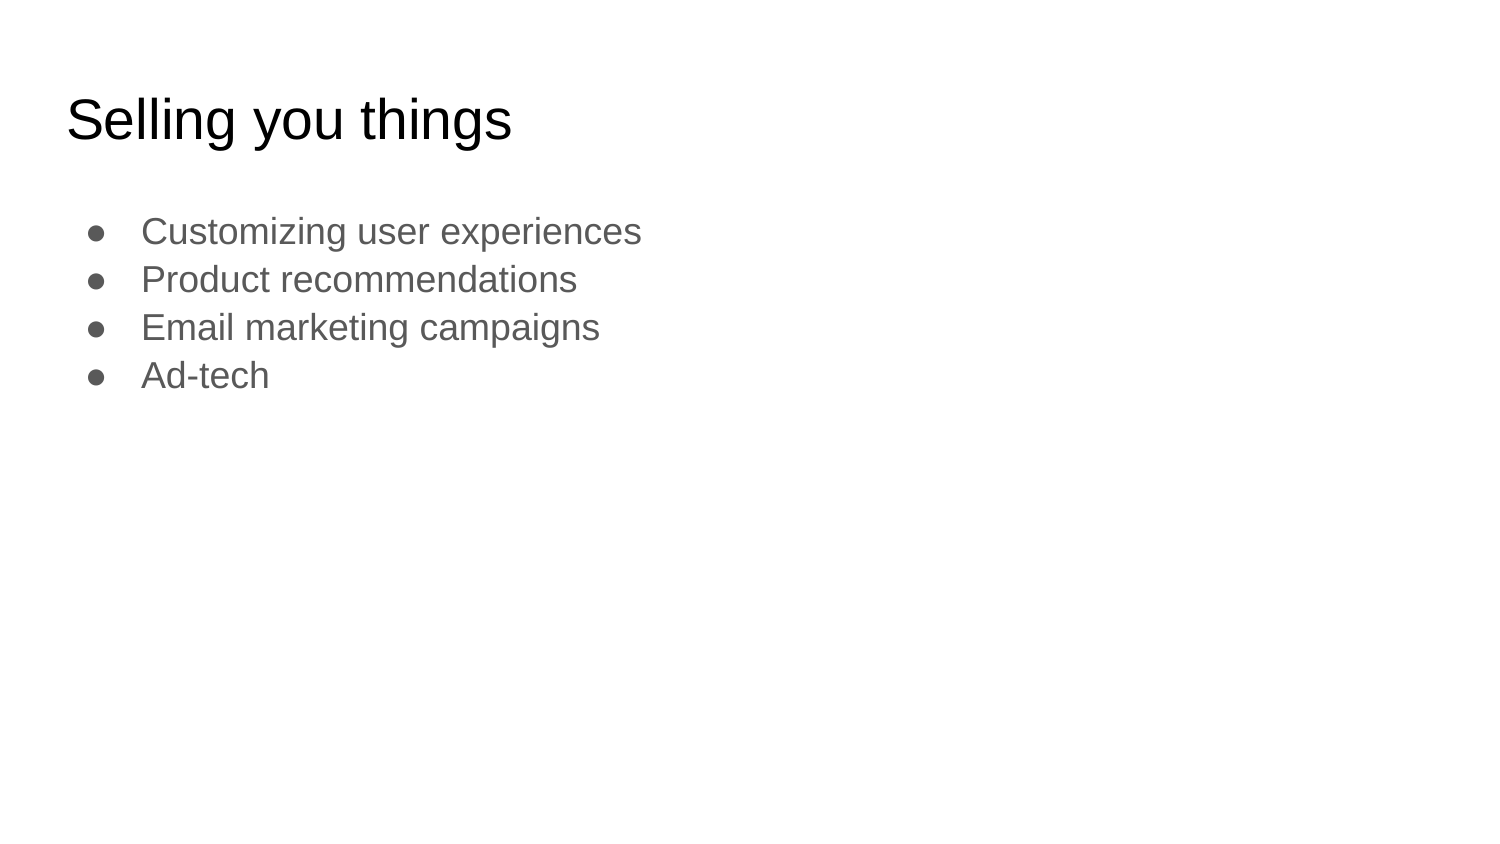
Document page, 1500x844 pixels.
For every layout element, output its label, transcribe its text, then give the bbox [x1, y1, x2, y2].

list Customizing user experiences Product recommendations Email marketing campaigns Ad-tech [51, 189, 1449, 750]
title Selling you things [51, 72, 1449, 167]
